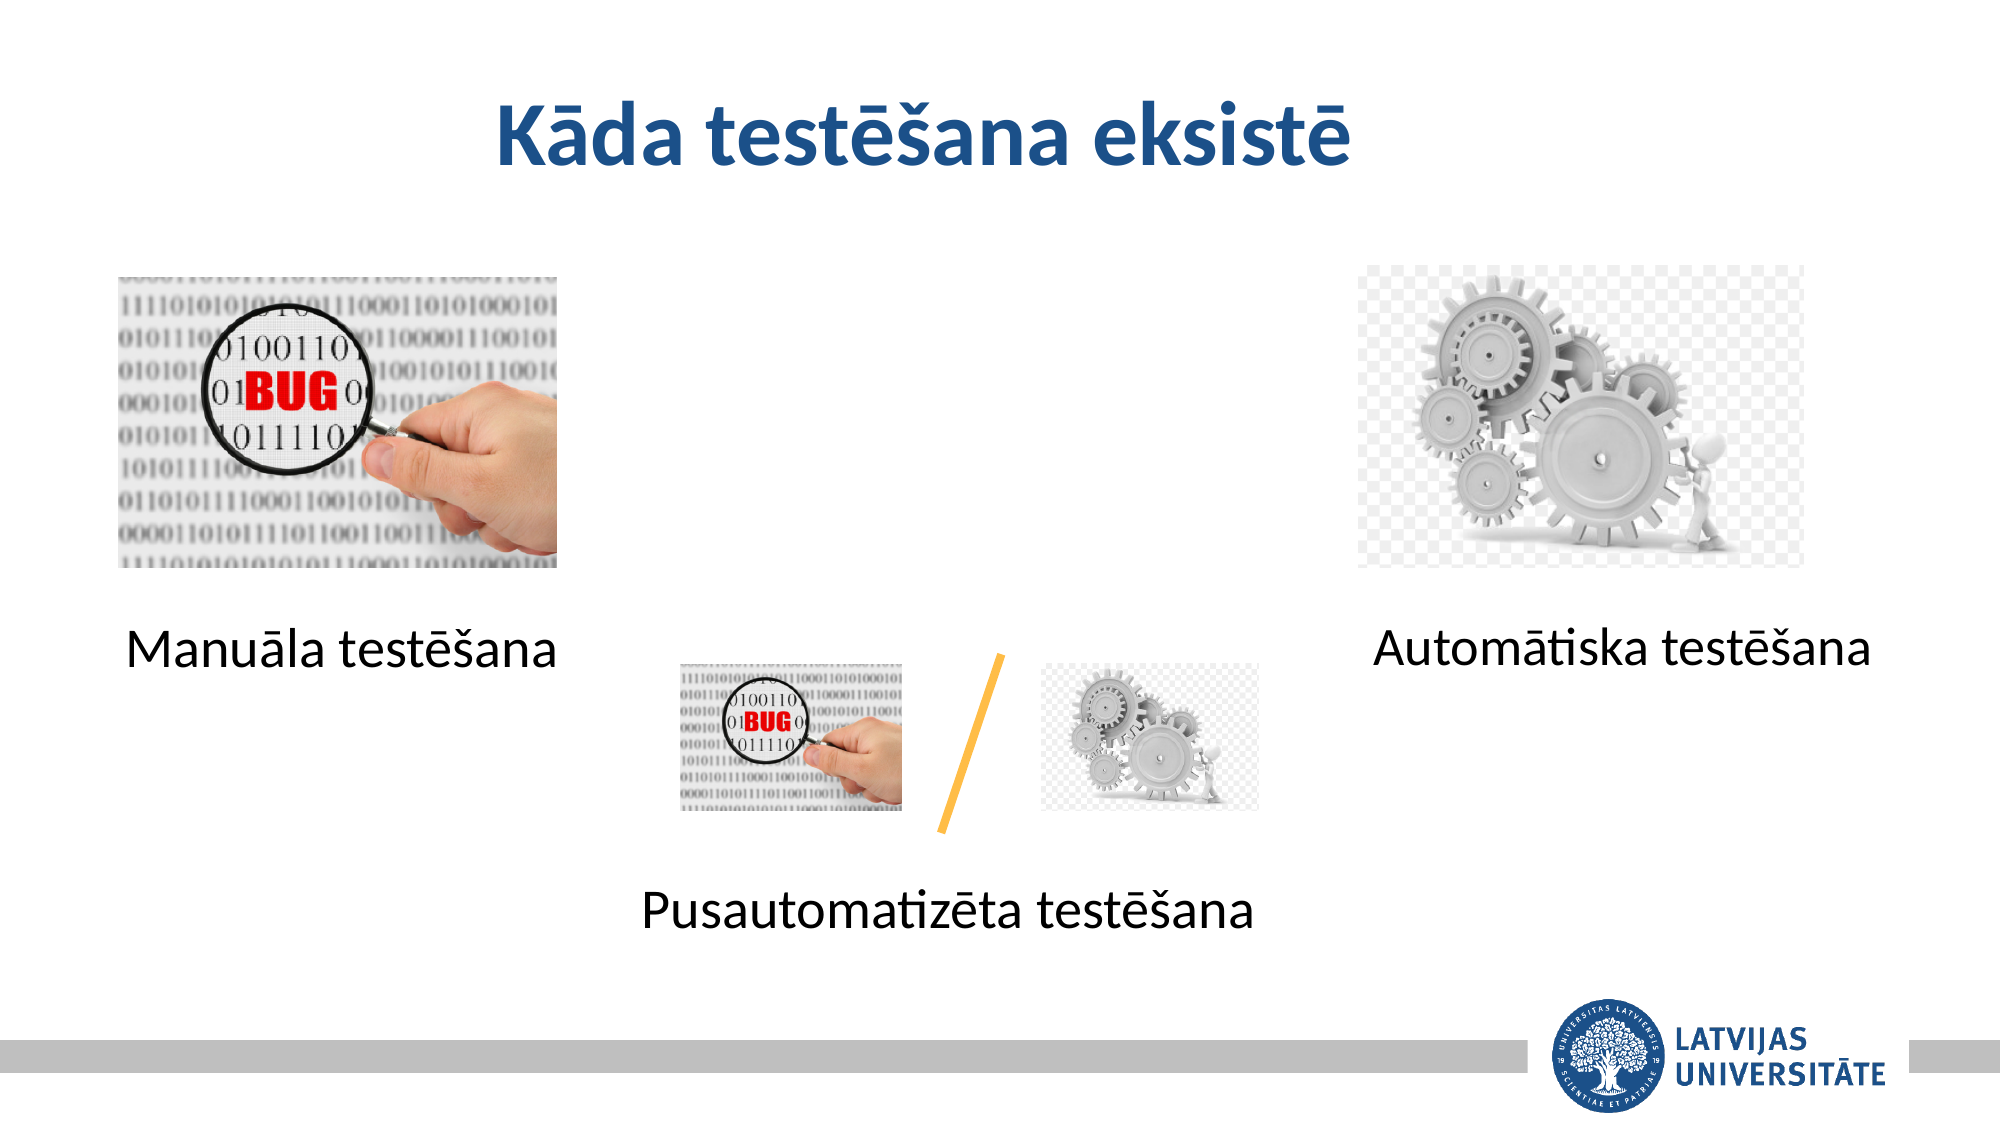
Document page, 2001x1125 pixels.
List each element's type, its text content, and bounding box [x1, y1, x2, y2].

picture [118, 276, 558, 569]
text_box Kāda testēšana eksistē [62, 59, 1788, 212]
text_box Pusautomatizēta testēšana [626, 865, 1326, 948]
text_box Automātiska testēšana [1358, 603, 1903, 684]
text_box Manuāla testēšana [110, 603, 586, 687]
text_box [680, 653, 1259, 834]
picture [1552, 999, 1885, 1113]
picture [1358, 265, 1804, 569]
